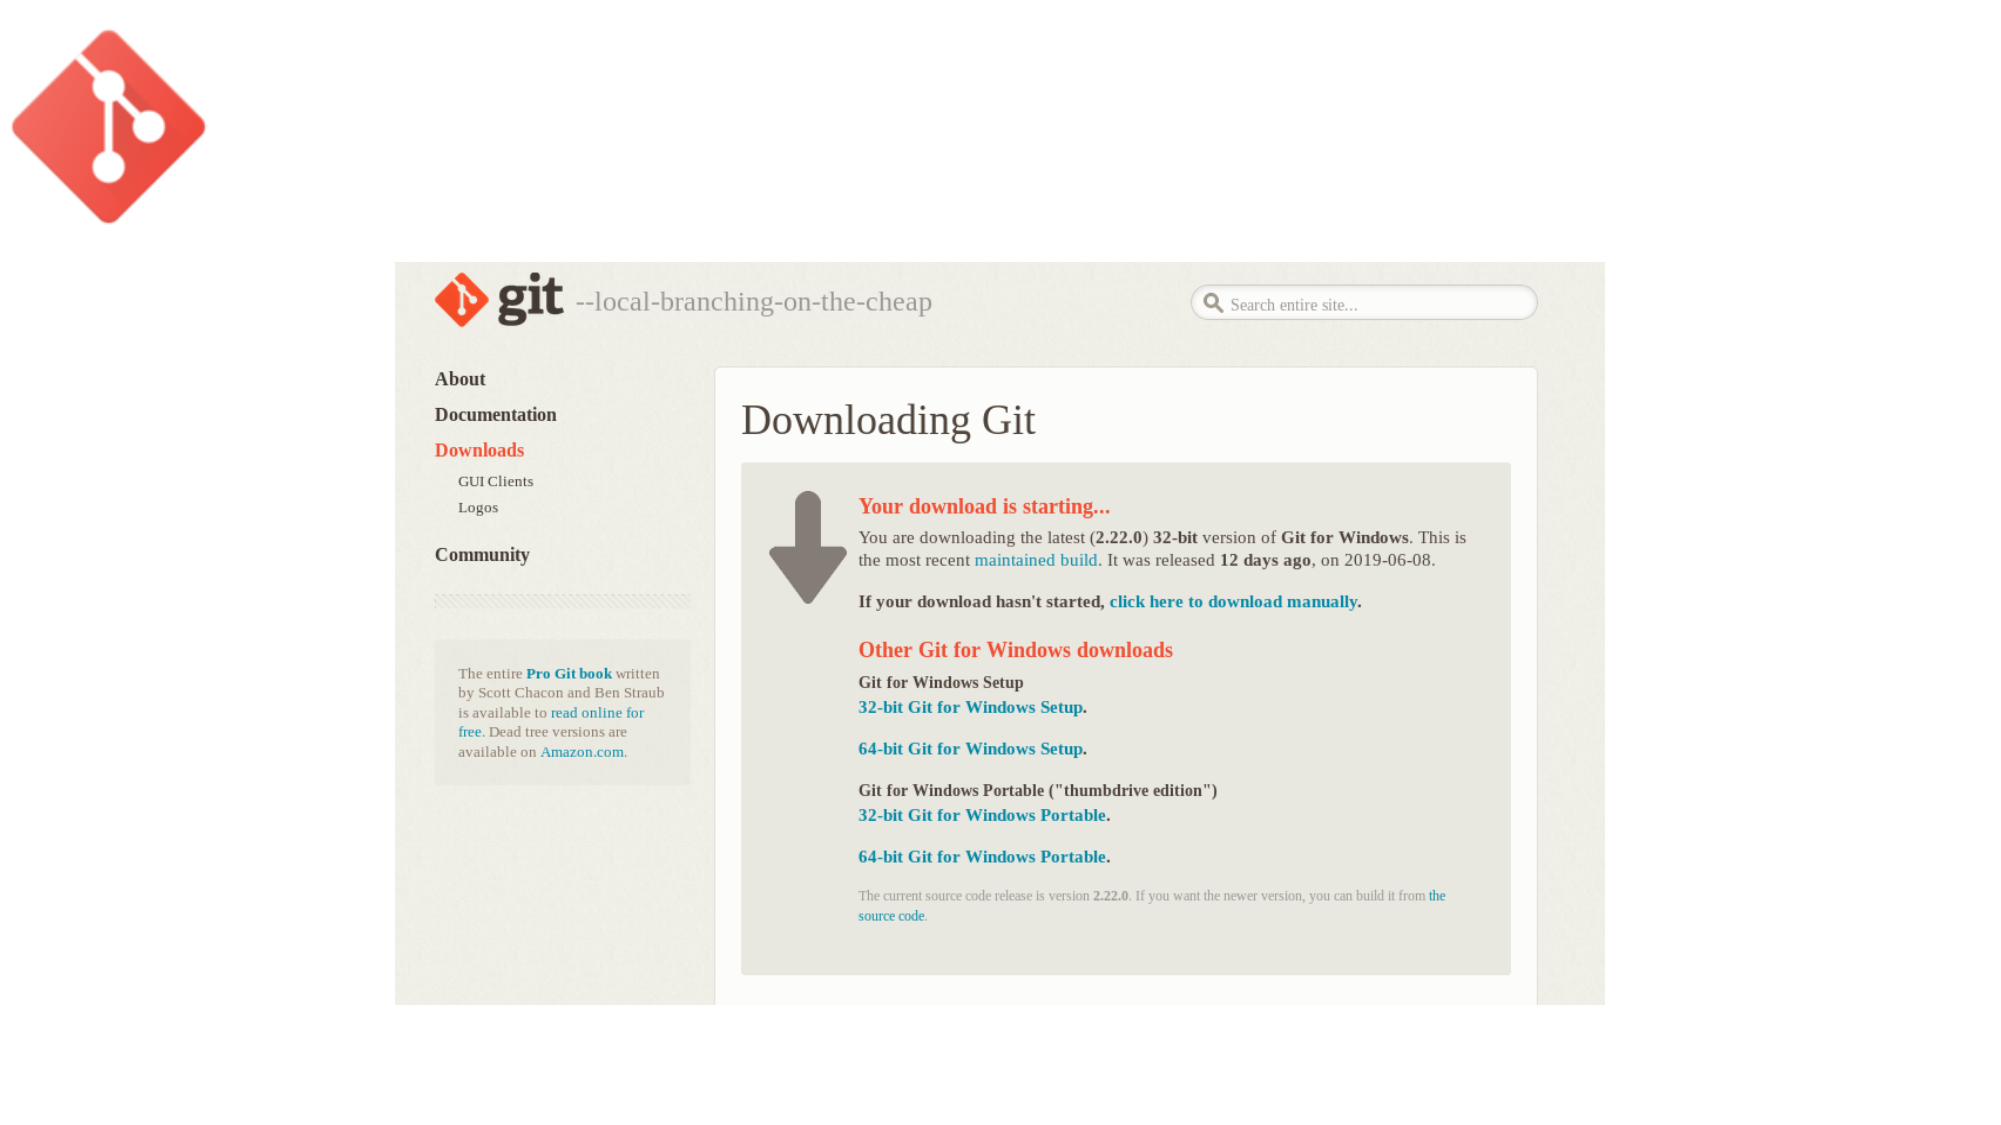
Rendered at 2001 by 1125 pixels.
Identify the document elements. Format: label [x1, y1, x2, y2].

picture [3, 21, 215, 233]
list [395, 262, 1605, 1005]
